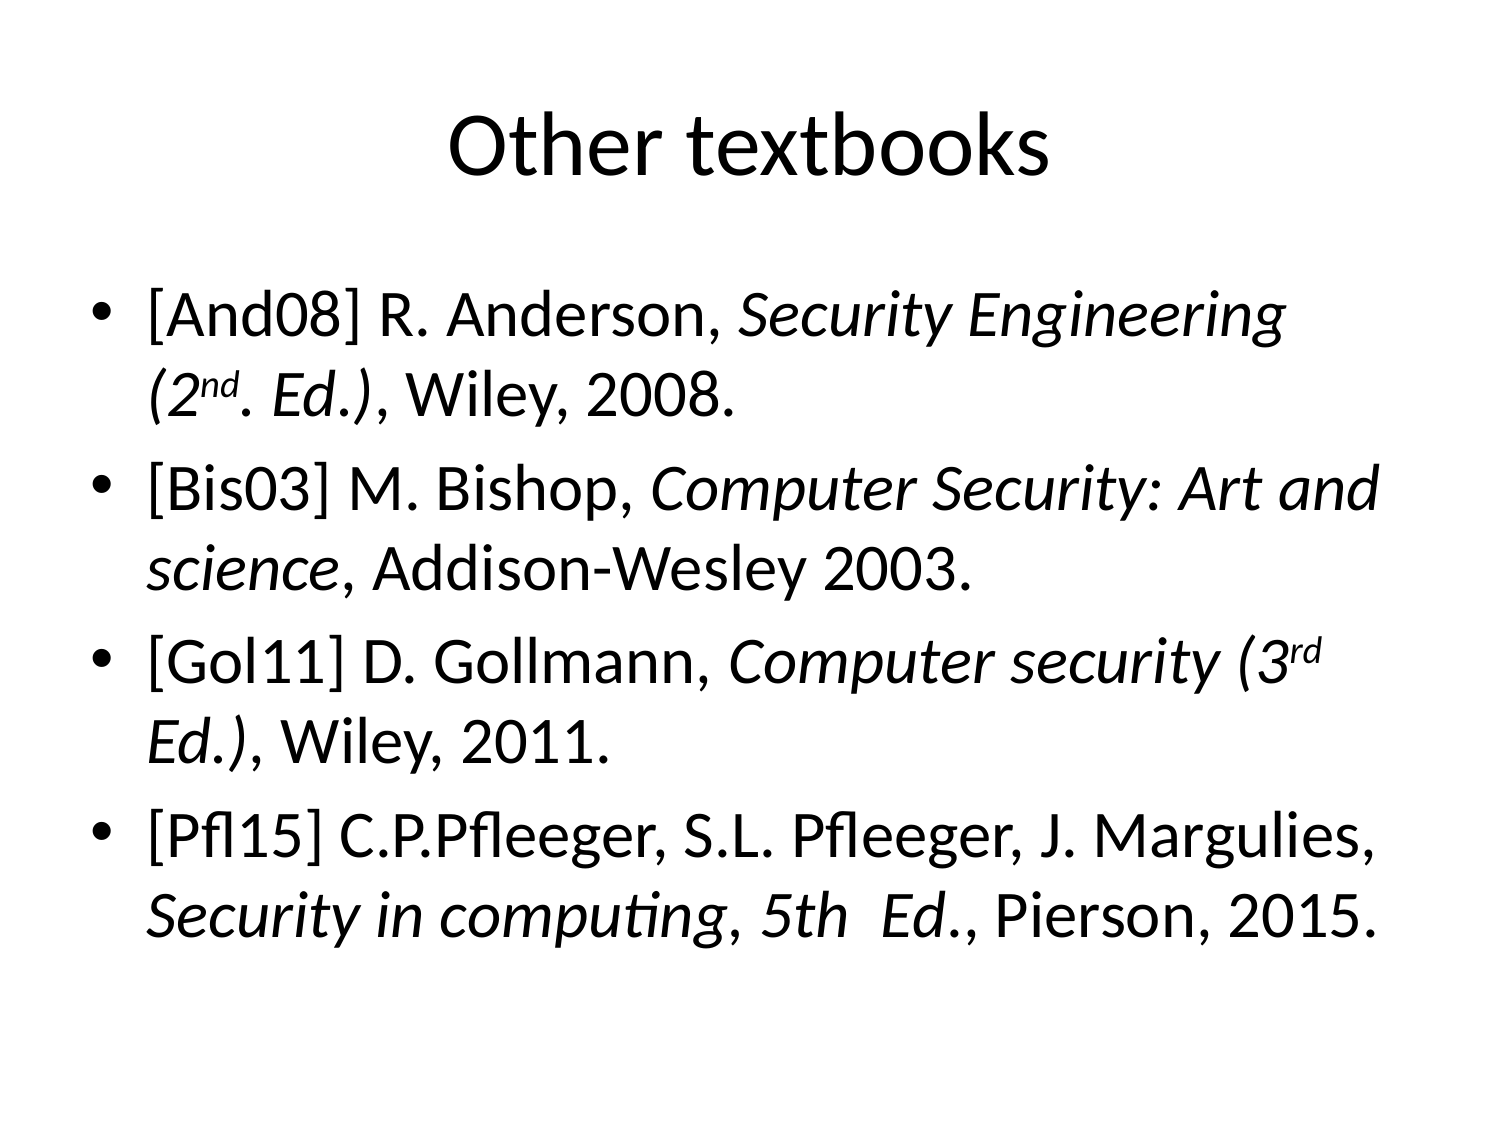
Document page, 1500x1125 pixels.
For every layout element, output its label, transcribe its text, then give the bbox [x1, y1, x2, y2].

list [And08] R. Anderson, Security Engineering (2nd. Ed.), Wiley, 2008. [Bis03] M. Bishop, Computer Security: Art and science, Addison-Wesley 2003. [Gol11] D. Gollmann, Computer security (3rd Ed.), Wiley, 2011. [Pfl15] C.P.Pfleeger, S.L. Pfleeger, J. Margulies, Security in computing, 5th Ed., Pierson, 2015. [75, 262, 1425, 1005]
title Other textbooks [75, 45, 1425, 233]
